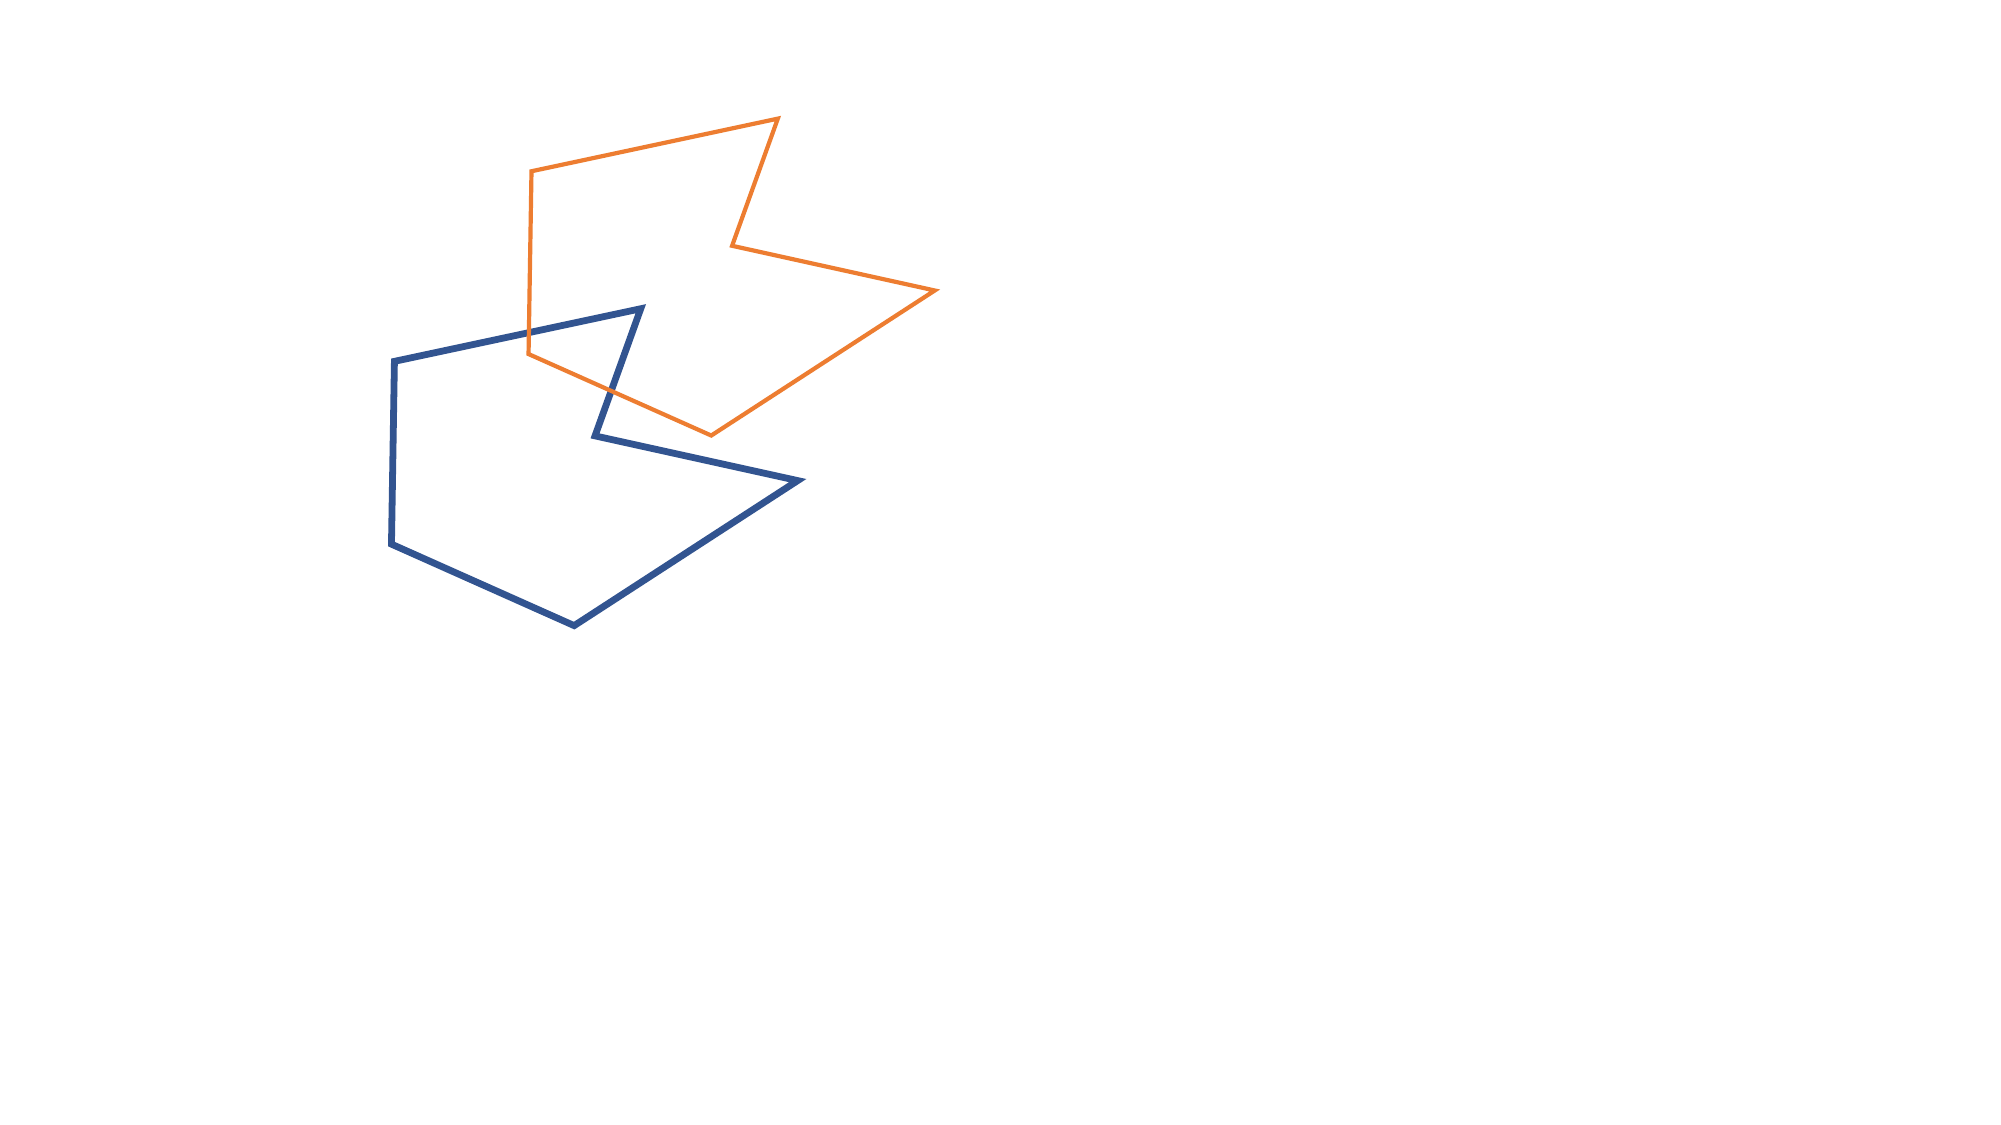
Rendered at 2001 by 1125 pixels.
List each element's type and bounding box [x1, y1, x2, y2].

text_box [527, 117, 938, 437]
text_box [390, 331, 801, 627]
